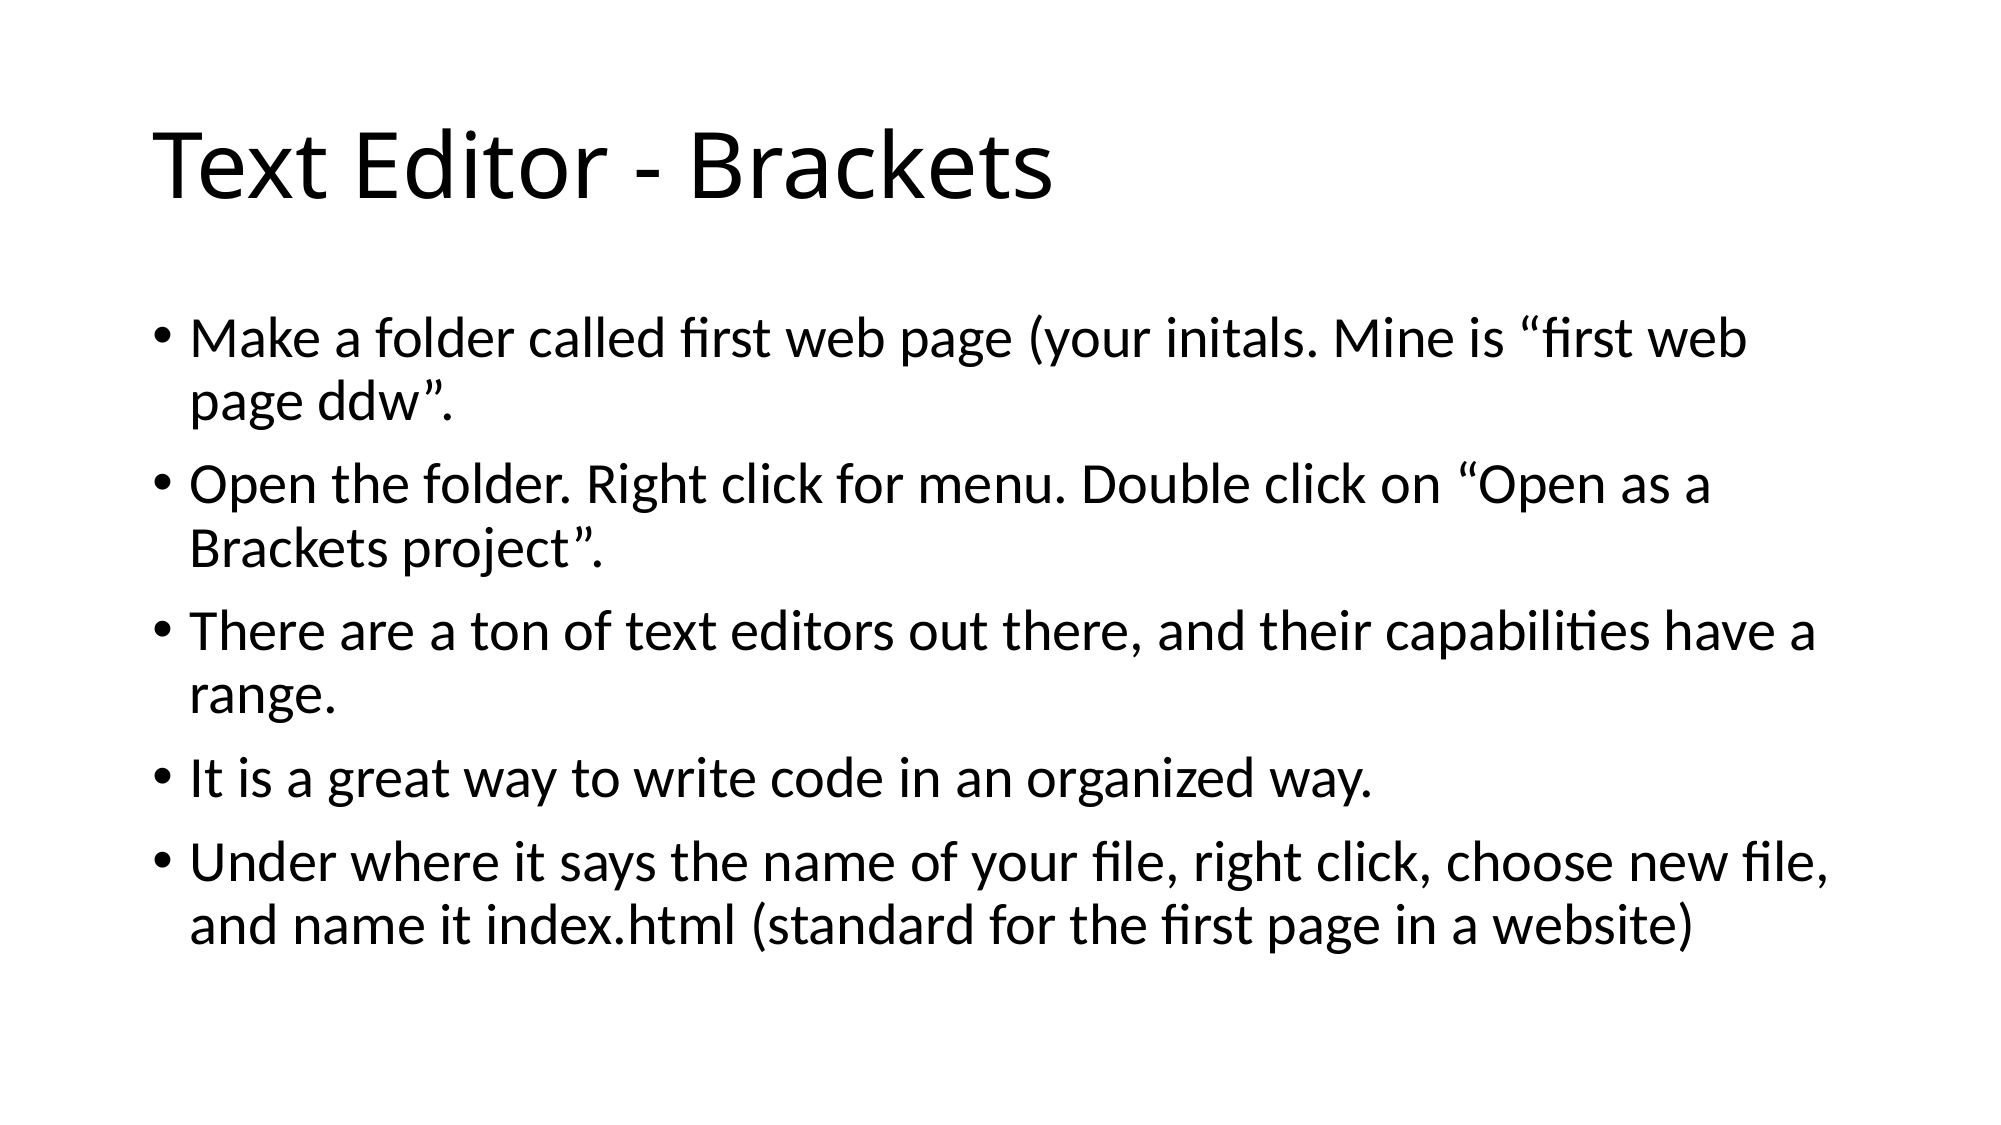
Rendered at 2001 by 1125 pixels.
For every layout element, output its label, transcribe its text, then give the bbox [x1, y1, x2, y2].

title Text Editor - Brackets [137, 59, 1863, 278]
list Make a folder called first web page (your initals. Mine is “first web page ddw”. Open the folder. Right click for menu. Double click on “Open as a Brackets project”. There are a ton of text editors out there, and their capabilities have a range. It is a great way to write code in an organized way. Under where it says the name of your file, right click, choose new file, and name it index.html (standard for the first page in a website) [137, 299, 1863, 1014]
